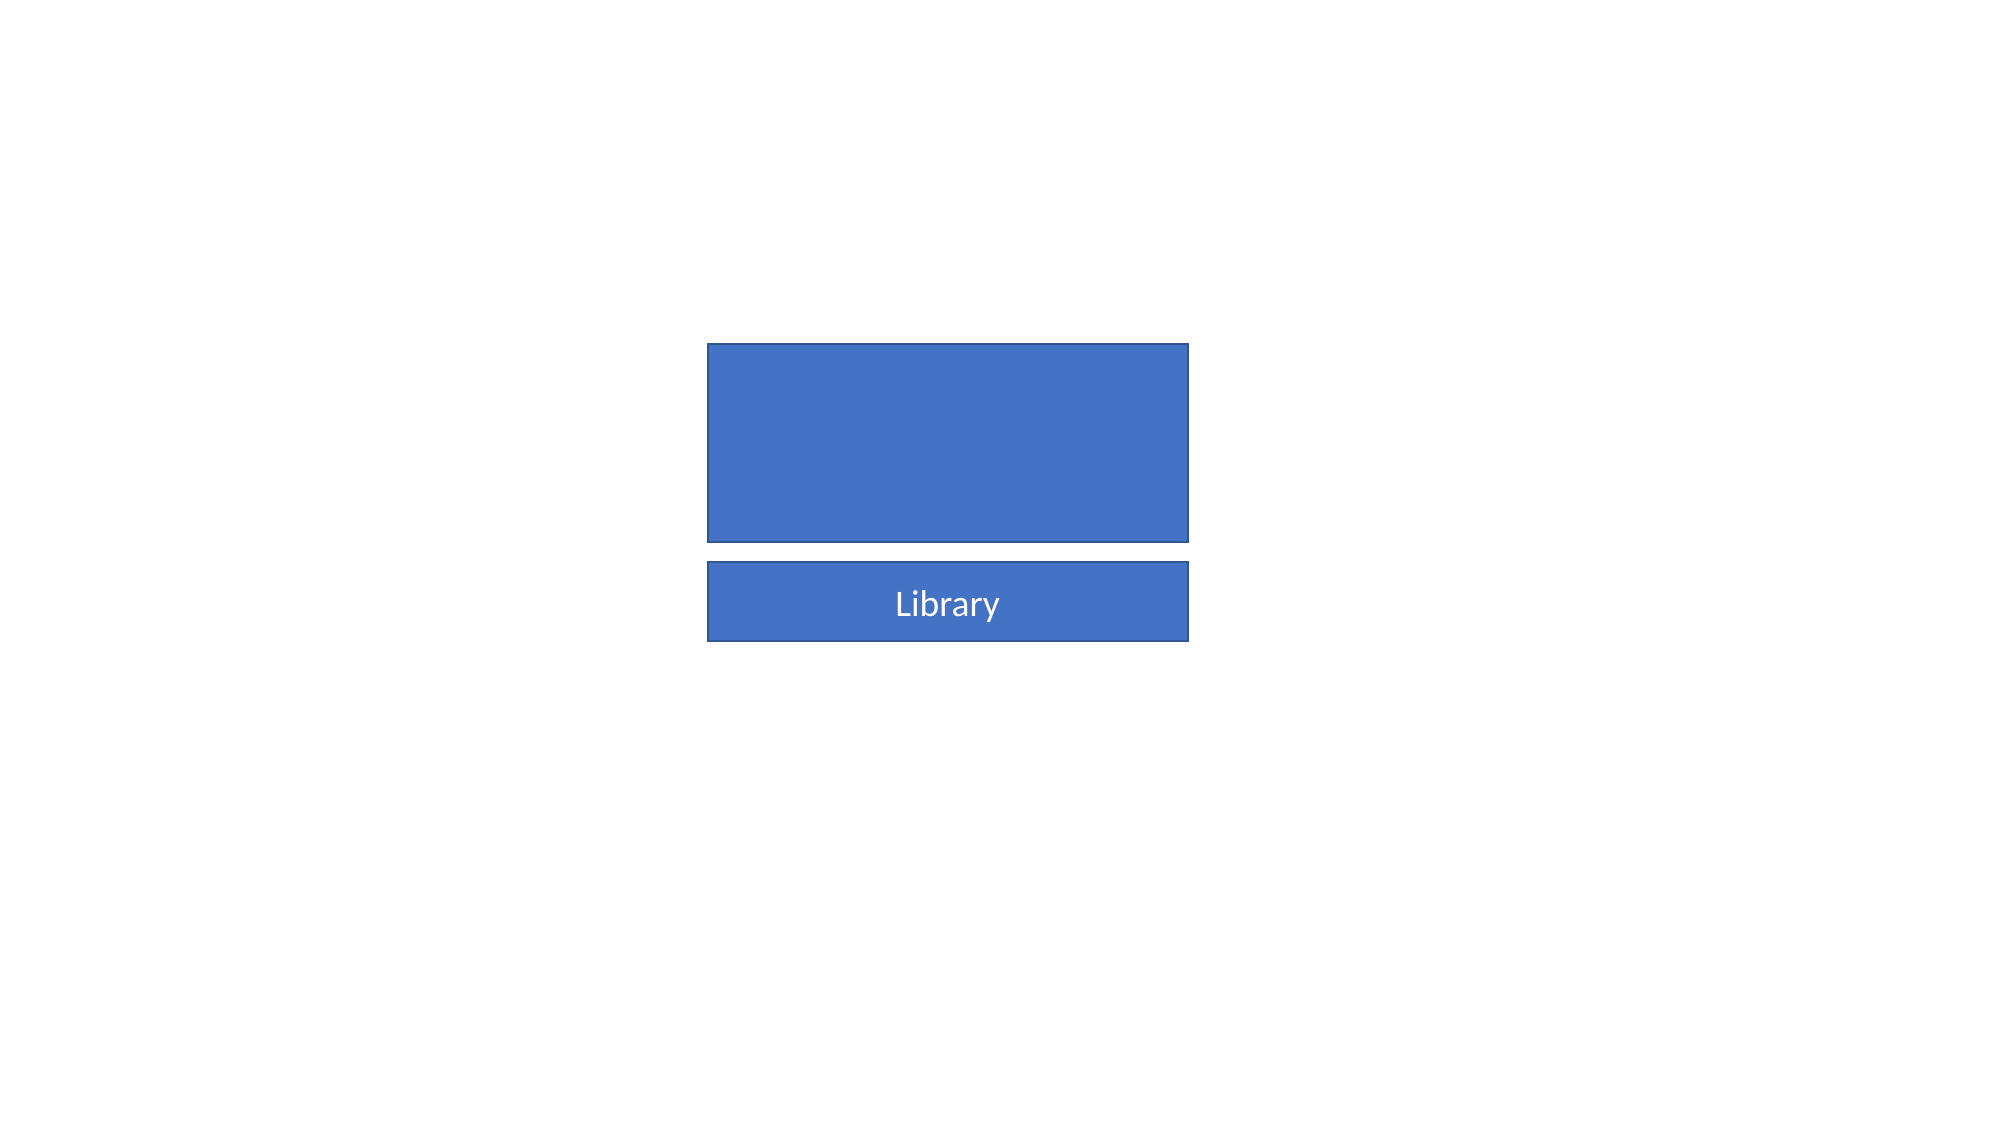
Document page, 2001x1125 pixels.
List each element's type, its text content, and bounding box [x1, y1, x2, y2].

text_box Library [707, 561, 1189, 642]
text_box [707, 343, 1189, 543]
